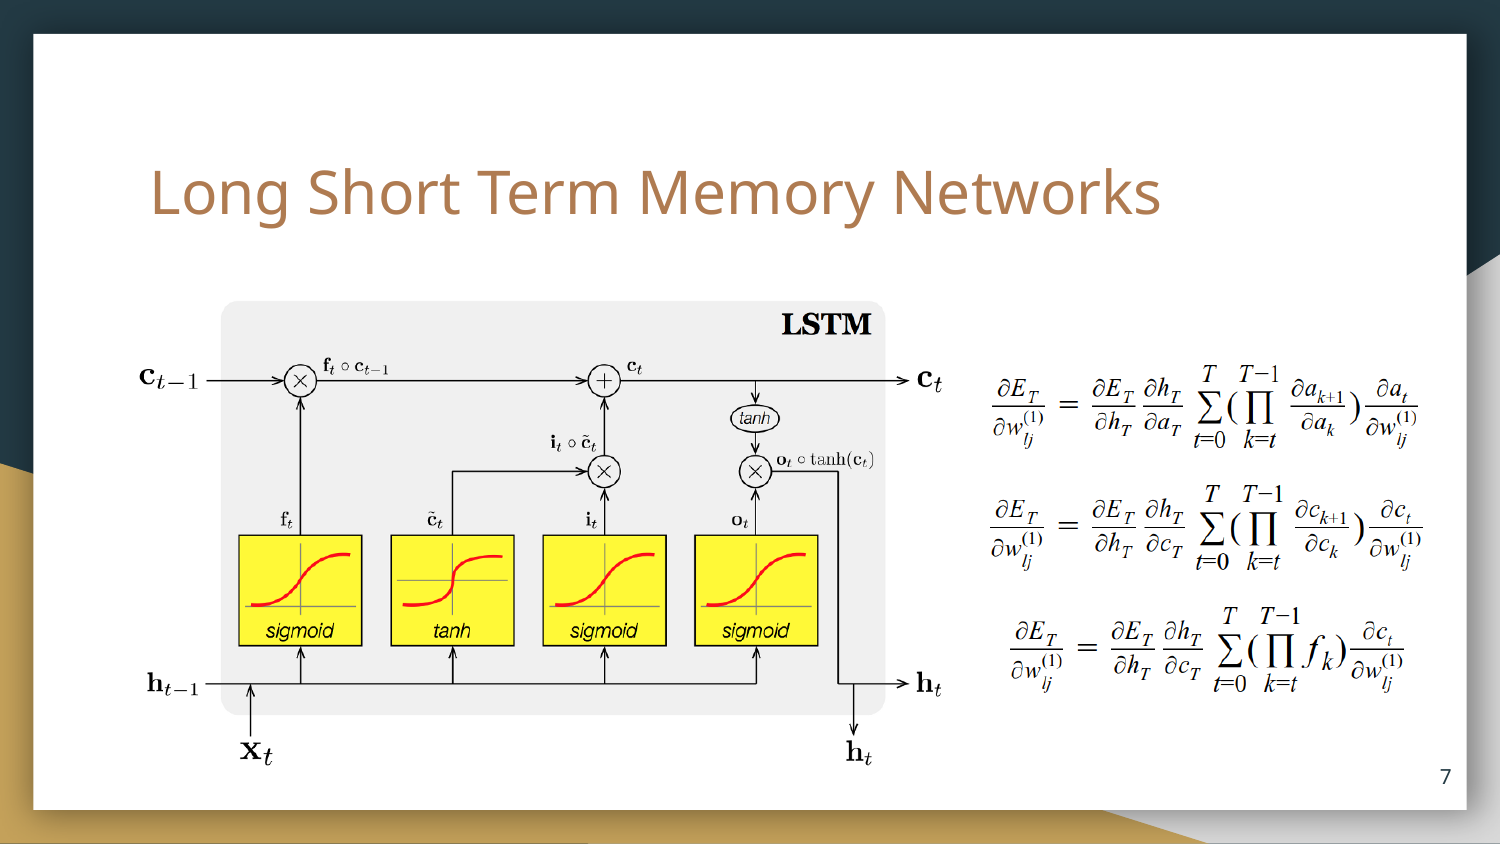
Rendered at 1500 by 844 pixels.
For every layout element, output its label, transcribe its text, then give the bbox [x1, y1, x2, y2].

title Long Short Term Memory Networks [134, 138, 1366, 296]
picture [1004, 603, 1406, 695]
picture [985, 481, 1425, 573]
picture [988, 359, 1424, 451]
picture [134, 283, 966, 771]
slide_number ‹#› [1376, 745, 1467, 810]
